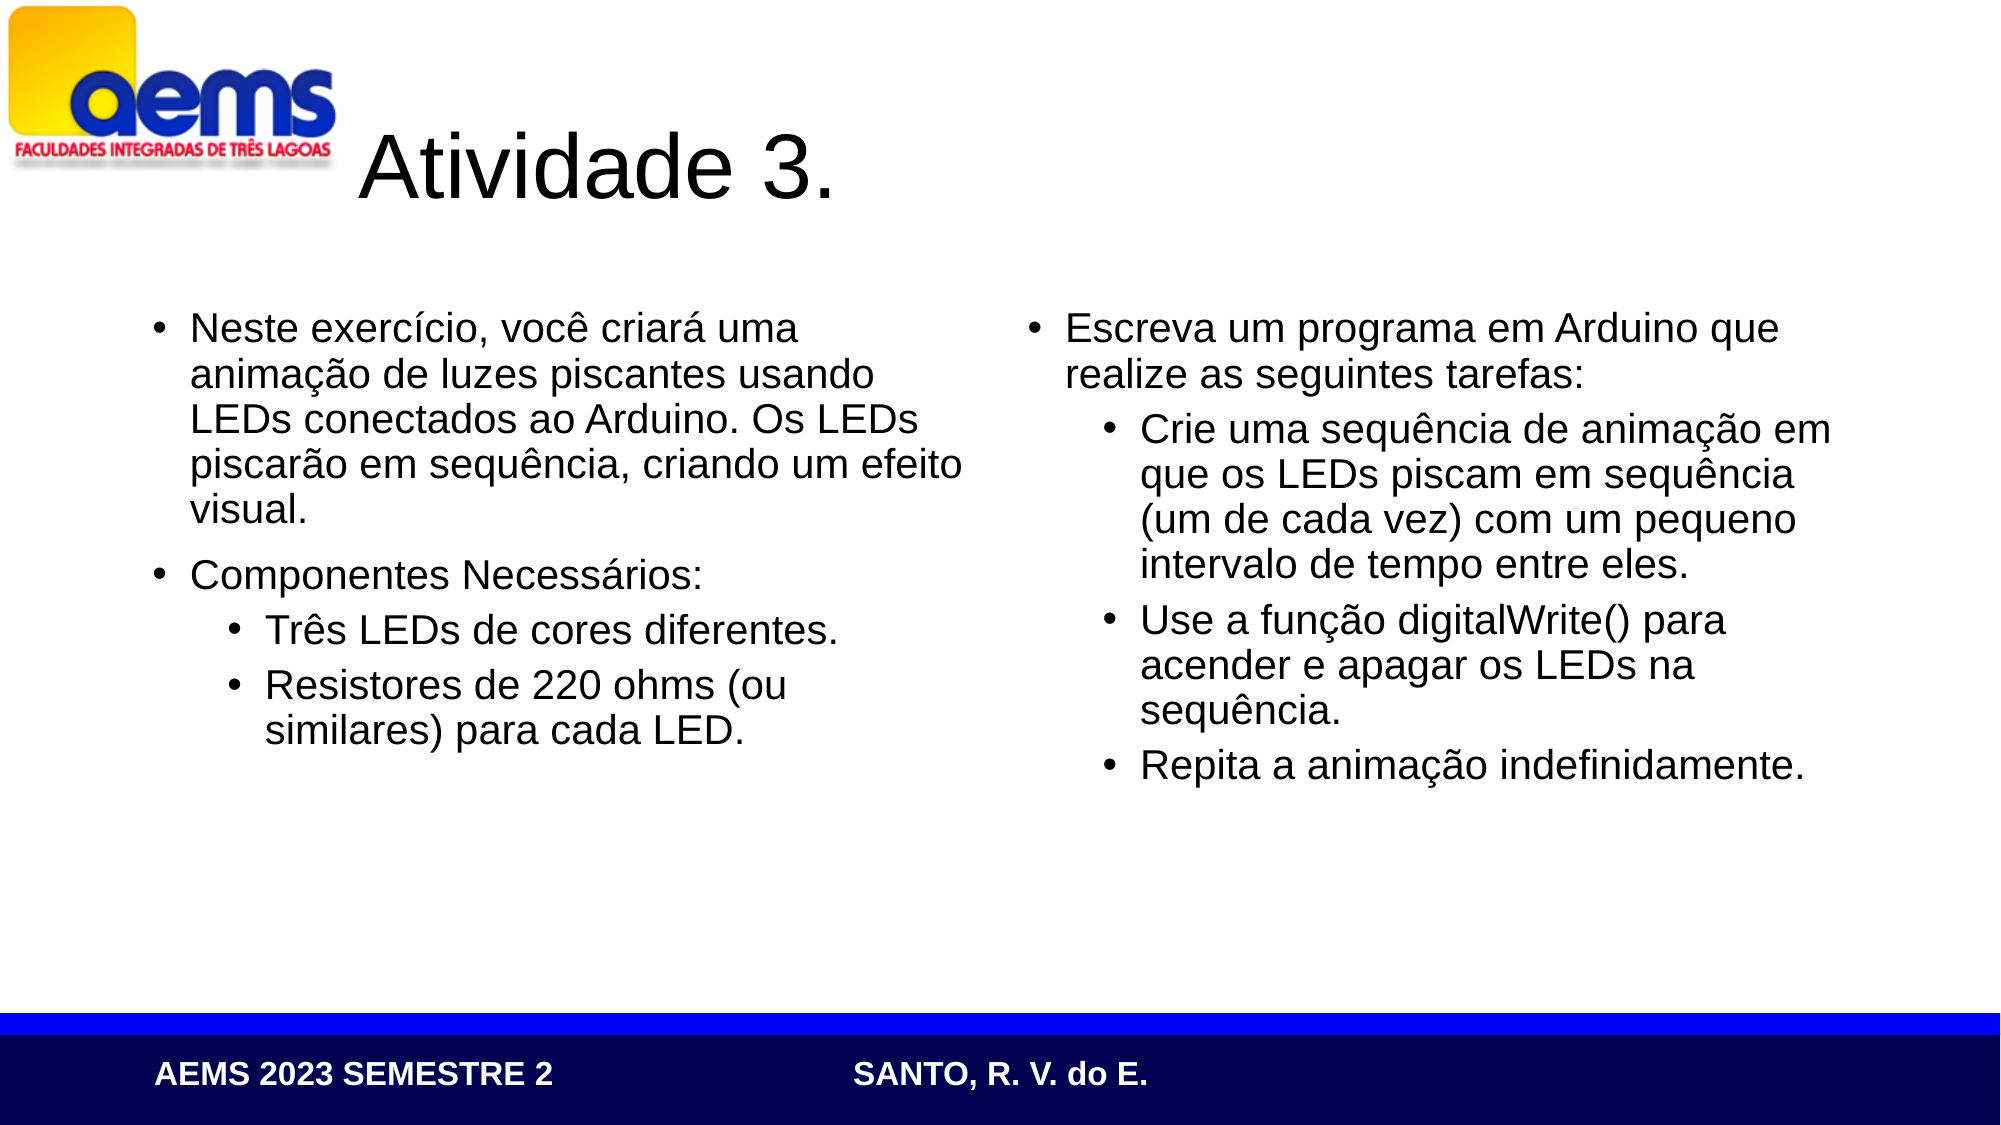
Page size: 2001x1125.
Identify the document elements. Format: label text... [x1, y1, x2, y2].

picture [0, 0, 344, 180]
title Atividade 3. [343, 59, 1863, 278]
list Neste exercício, você criará uma animação de luzes piscantes usando LEDs conectados ao Arduino. Os LEDs piscarão em sequência, criando um efeito visual. Componentes Necessários: Três LEDs de cores diferentes. Resistores de 220 ohms (ou similares) para cada LED. [137, 299, 988, 1014]
list Escreva um programa em Arduino que realize as seguintes tarefas: Crie uma sequência de animação em que os LEDs piscam em sequência (um de cada vez) com um pequeno intervalo de tempo entre eles. Use a função digitalWrite() para acender e apagar os LEDs na sequência. Repita a animação indefinidamente. [1012, 299, 1863, 1014]
